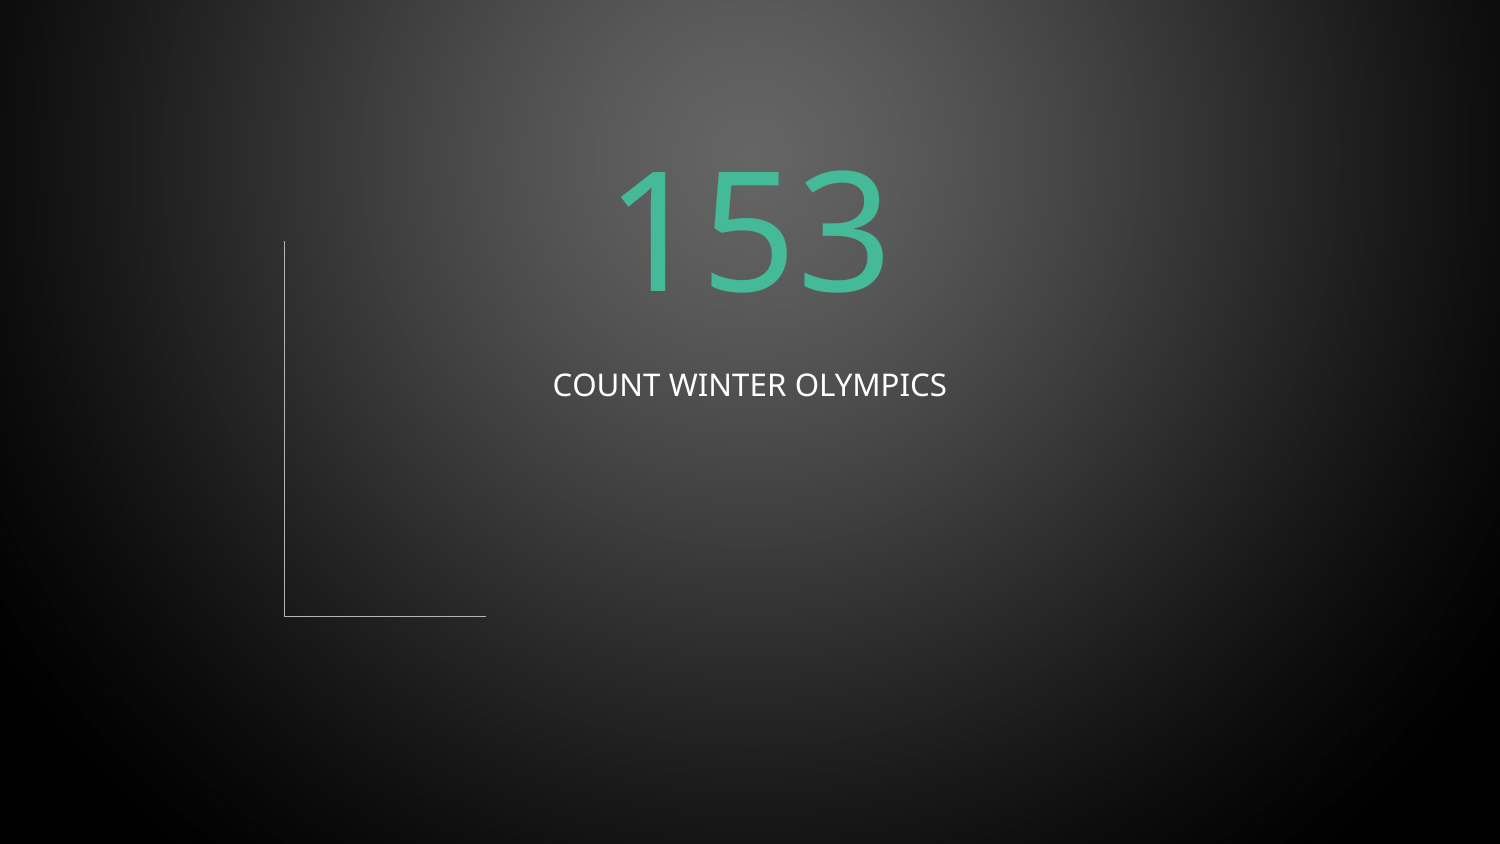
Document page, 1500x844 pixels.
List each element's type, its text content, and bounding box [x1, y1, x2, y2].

list Count winter olympics [578, 342, 974, 460]
title 153 [284, 140, 1216, 343]
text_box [197, 328, 573, 530]
picture [0, 0, 1500, 844]
